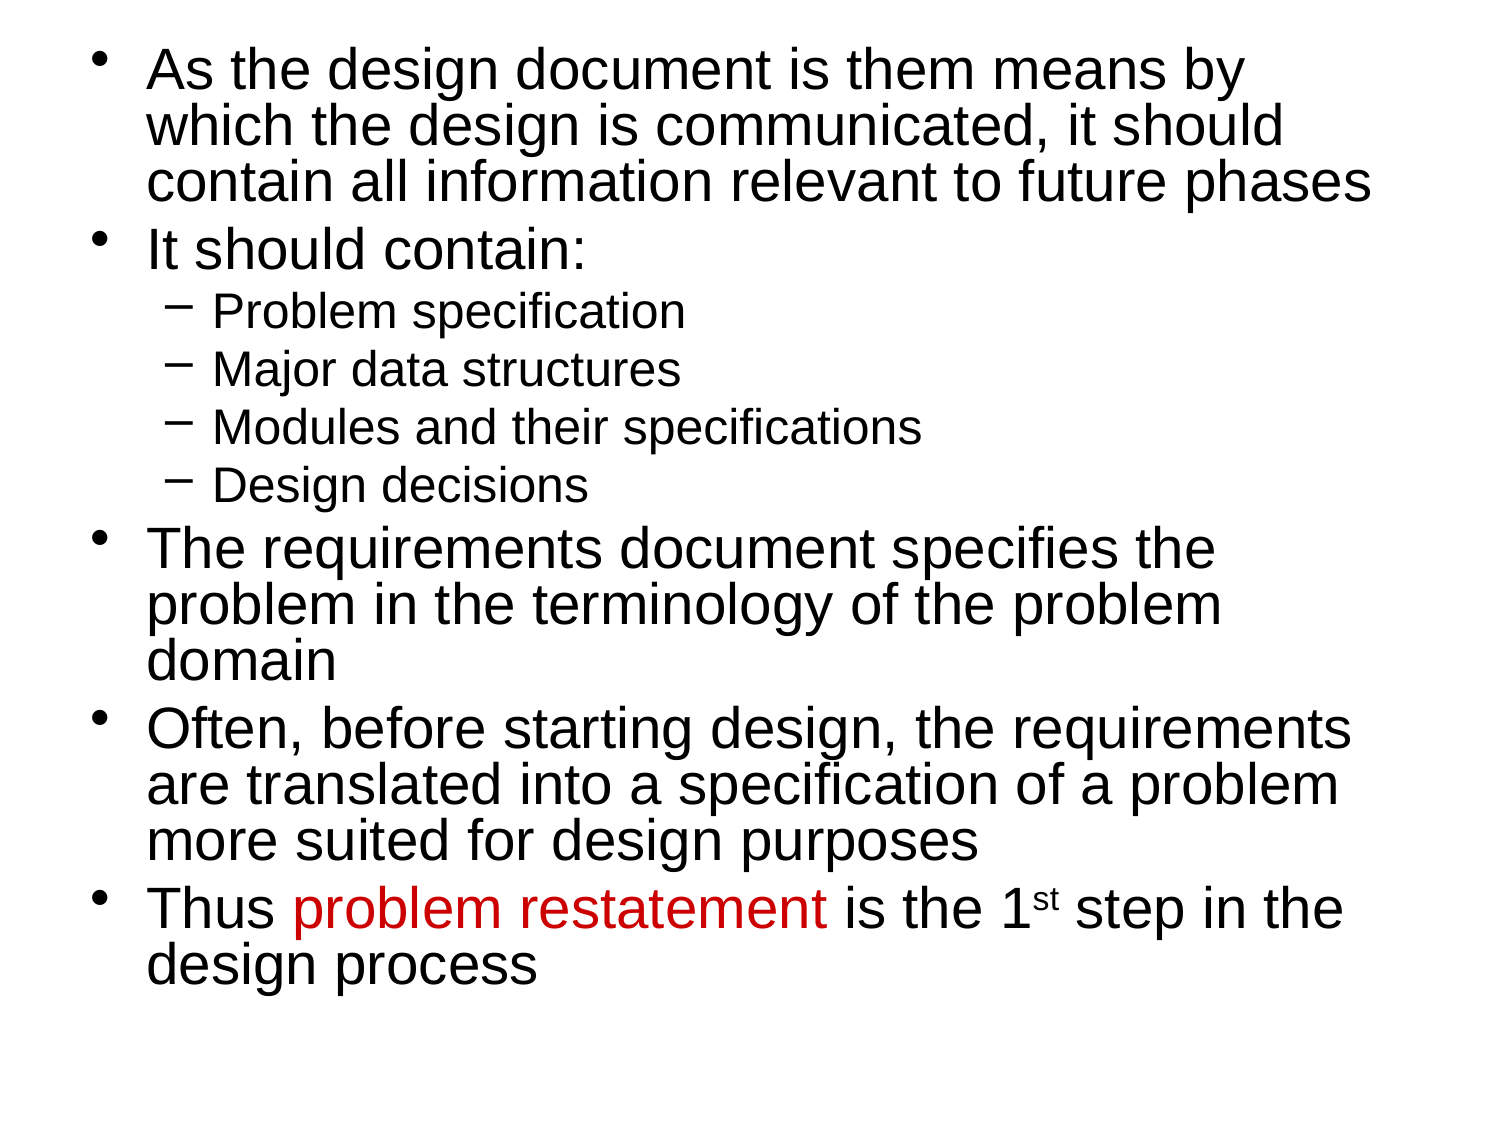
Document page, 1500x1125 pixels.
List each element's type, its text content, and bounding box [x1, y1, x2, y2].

list As the design document is them means by which the design is communicated, it should contain all information relevant to future phases It should contain: Problem specification Major data structures Modules and their specifications Design decisions The requirements document specifies the problem in the terminology of the problem domain Often, before starting design, the requirements are translated into a specification of a problem more suited for design purposes Thus problem restatement is the 1st step in the design process [74, 37, 1426, 1125]
